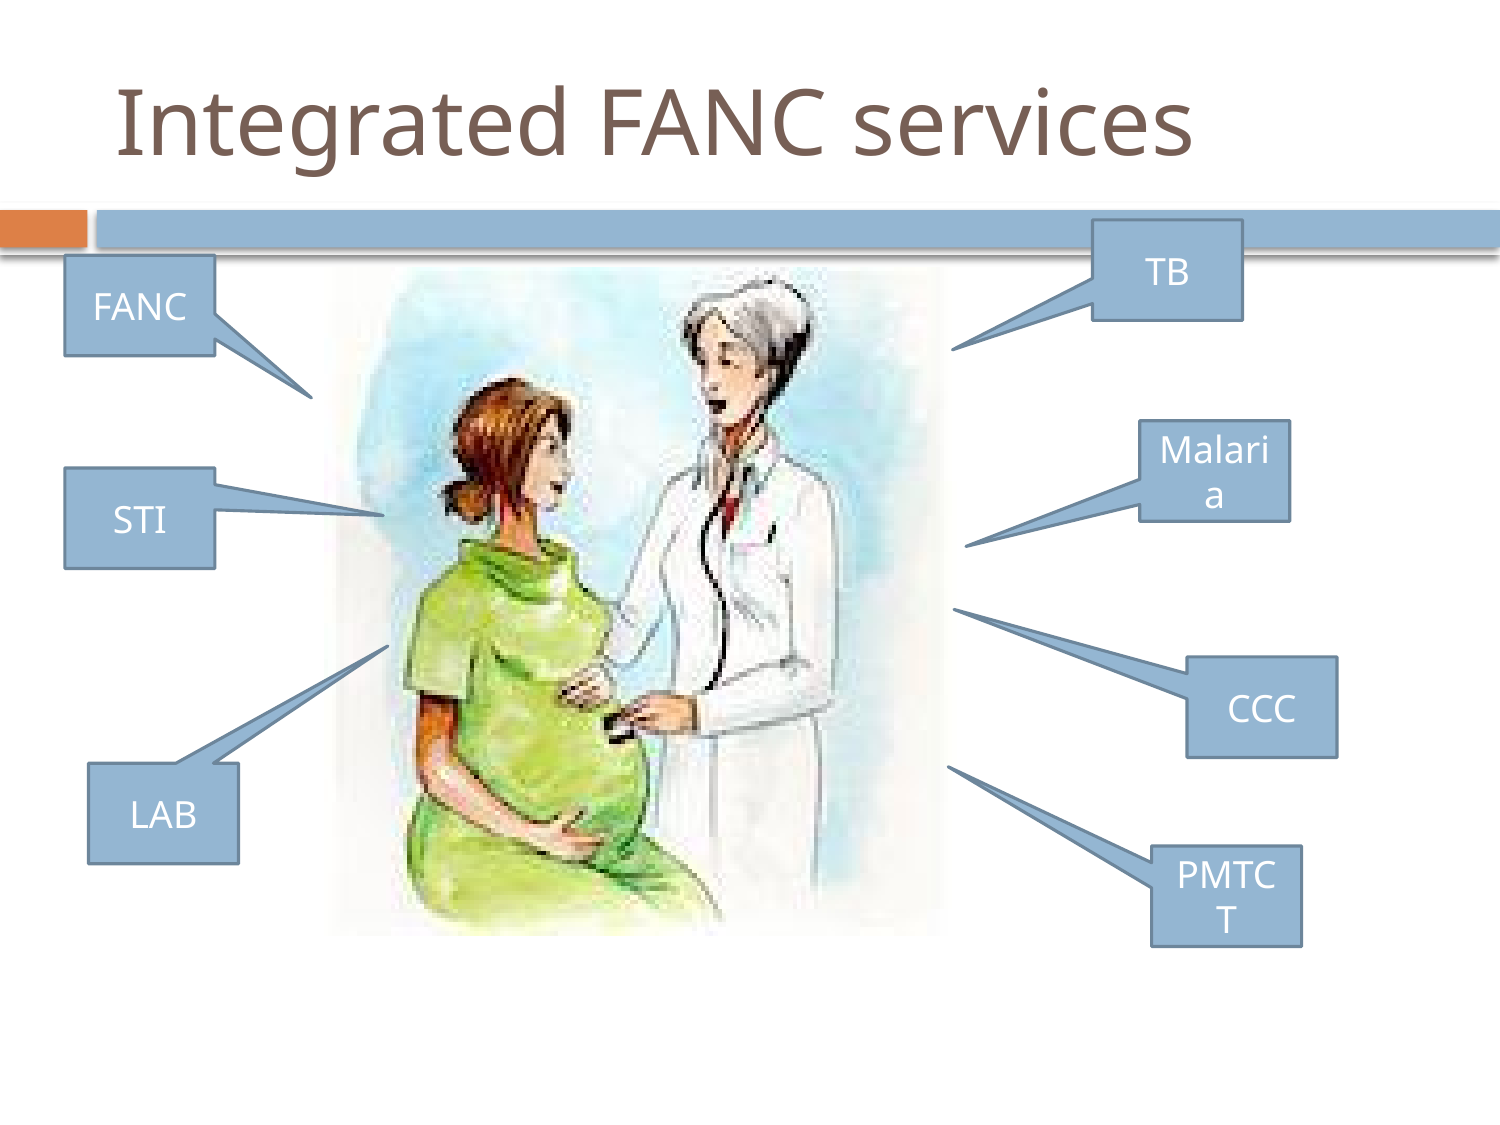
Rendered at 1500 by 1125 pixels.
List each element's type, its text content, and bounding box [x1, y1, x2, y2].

text_box CCC [961, 609, 1339, 760]
title Integrated FANC services [100, 37, 1438, 200]
text_box LAB [86, 682, 318, 866]
text_box STI [63, 466, 318, 571]
text_box TB [961, 218, 1245, 349]
text_box PMTCT [961, 771, 1304, 949]
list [324, 266, 957, 937]
text_box Malaria [964, 419, 1292, 548]
text_box FANC [63, 253, 313, 400]
